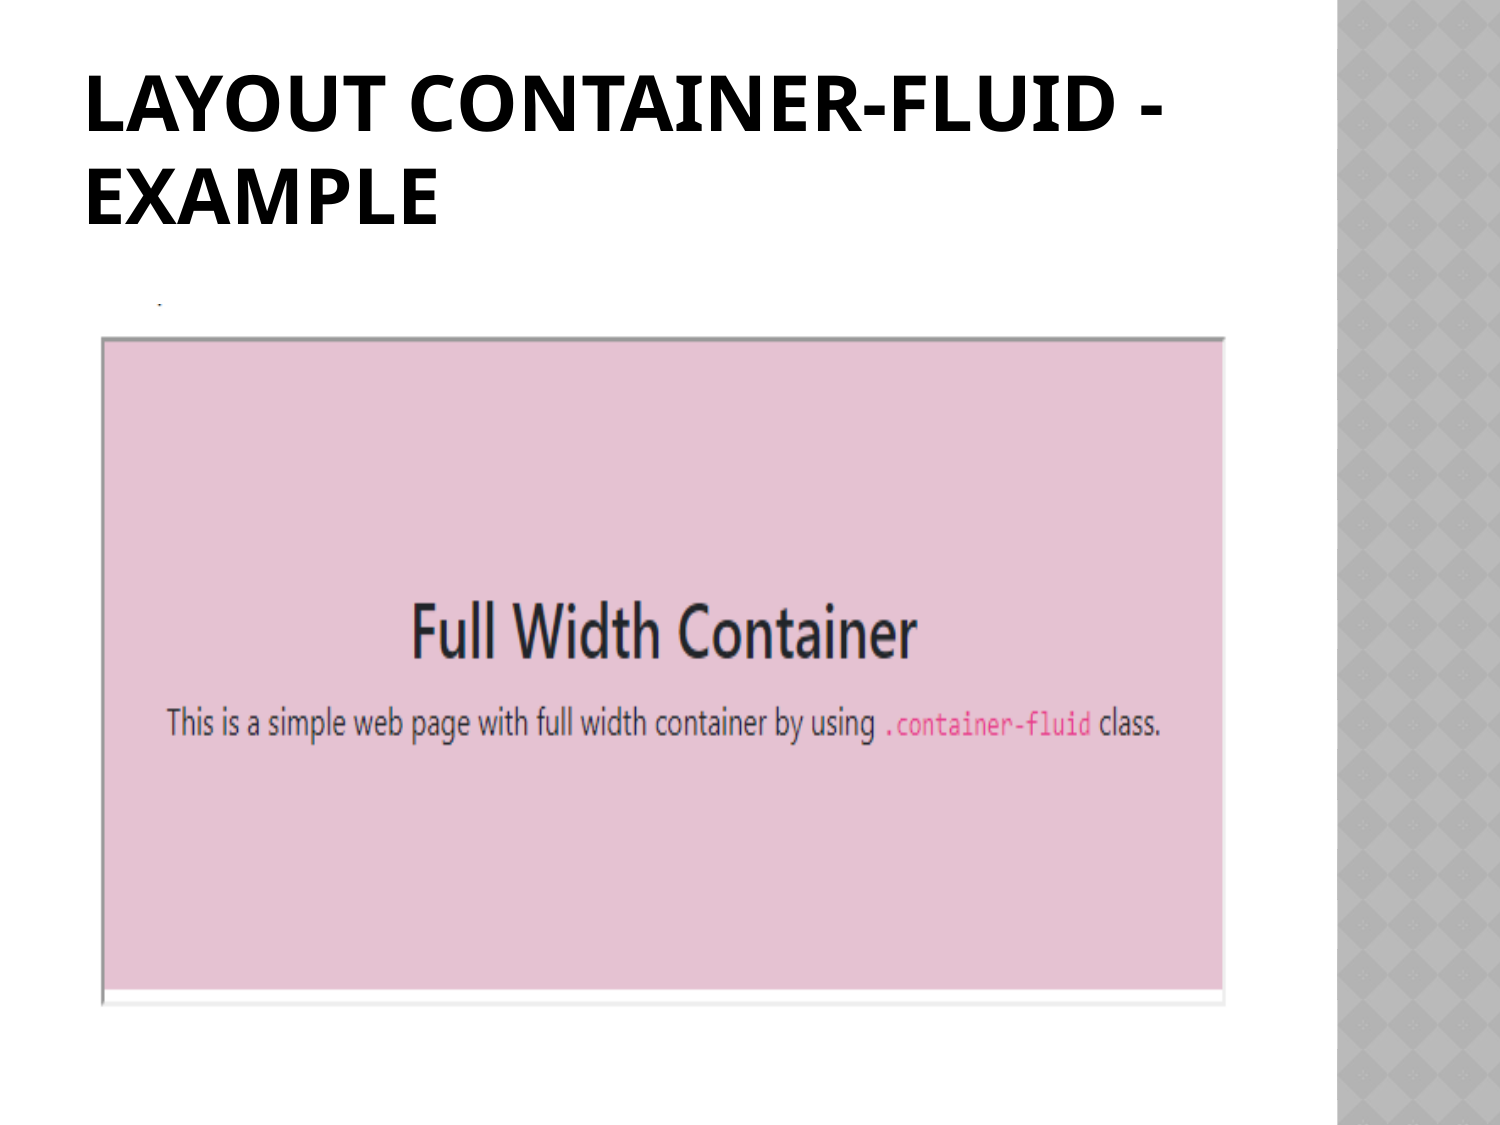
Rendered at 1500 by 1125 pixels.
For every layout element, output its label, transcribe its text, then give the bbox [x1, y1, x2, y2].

title Layout container-fluid - example [75, 52, 1263, 240]
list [93, 304, 1243, 1044]
